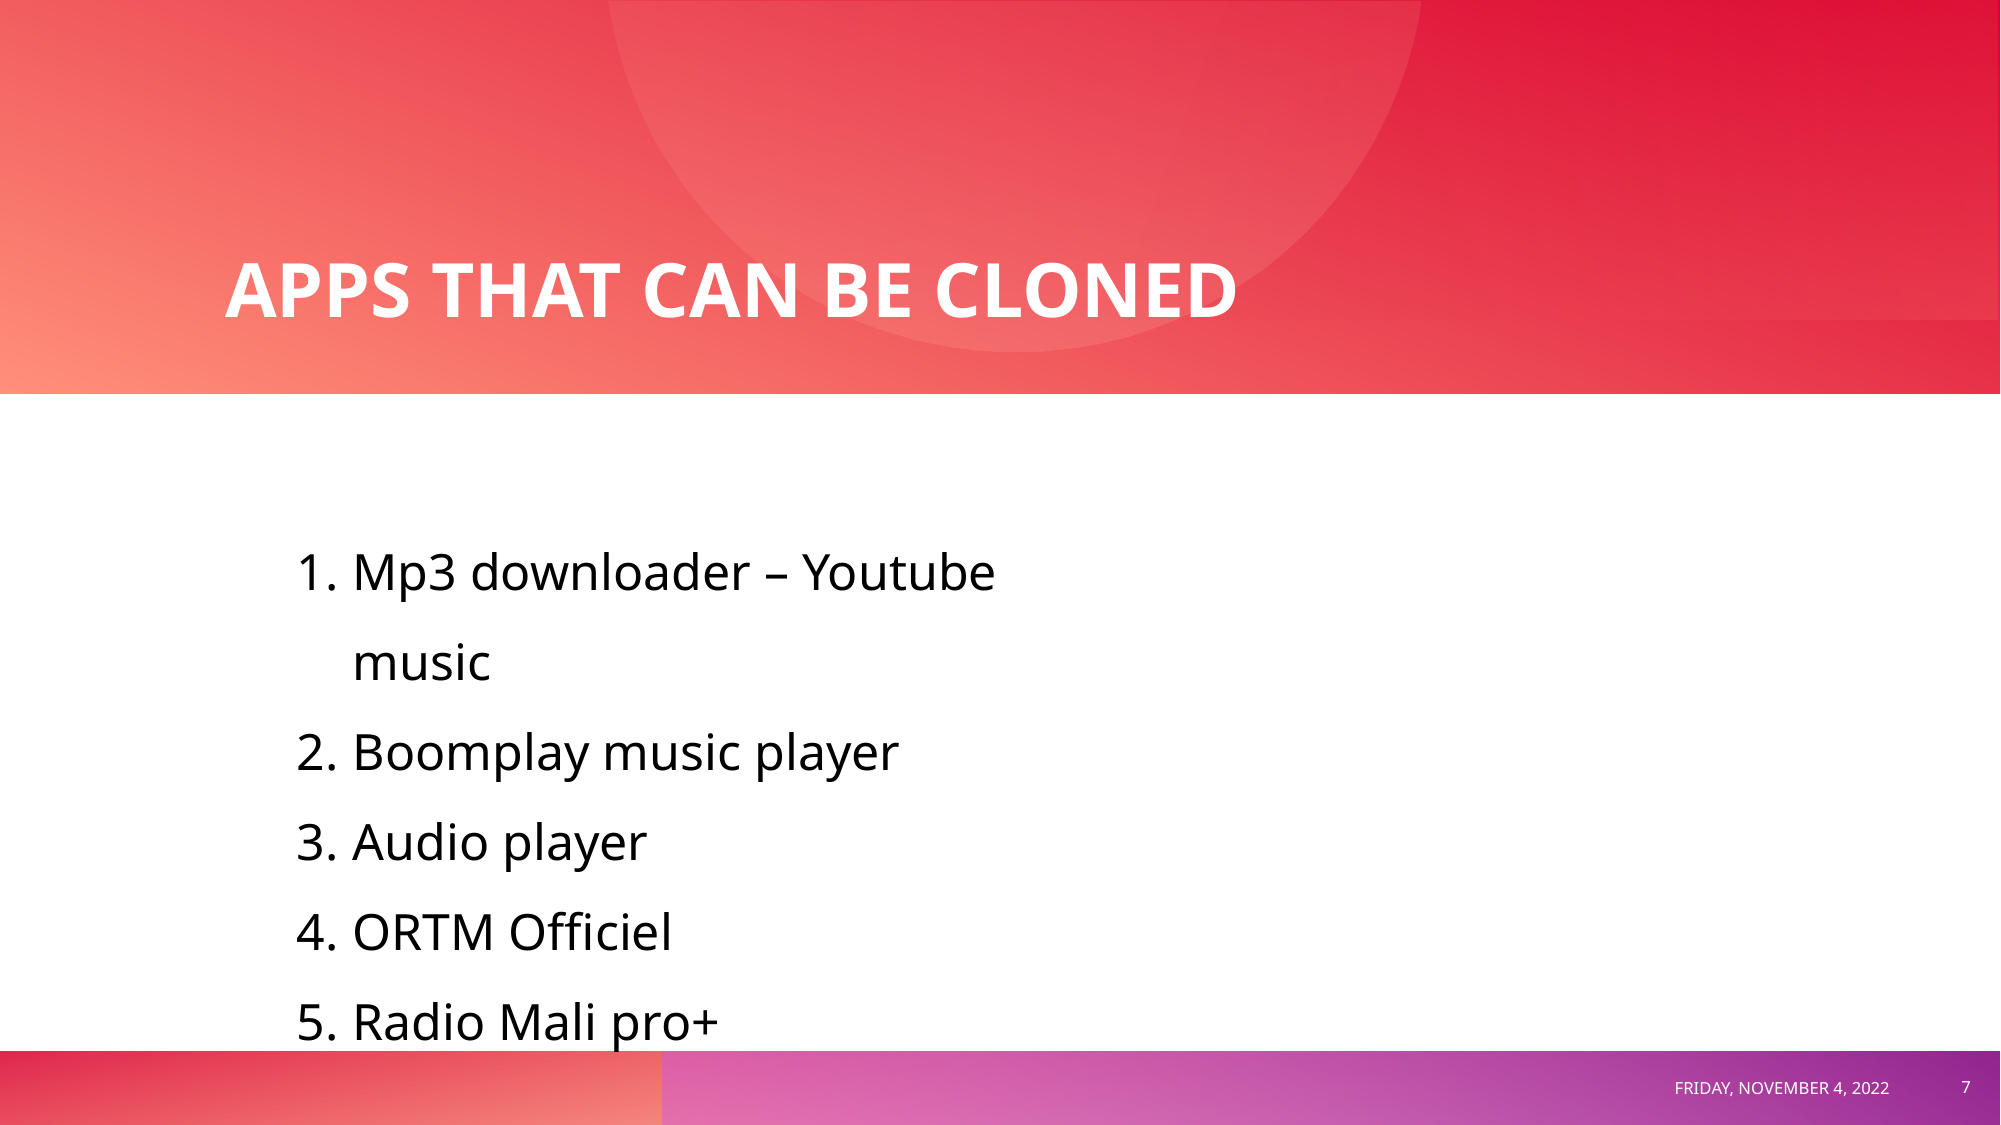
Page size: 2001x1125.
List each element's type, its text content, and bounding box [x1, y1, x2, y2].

title APPS THAT CAN BE CLONED [225, 130, 1905, 333]
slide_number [1297, 1051, 1905, 1125]
slide_number ‹#› [1913, 1051, 1986, 1125]
text_box Mp3 downloader – Youtube music Boomplay music player Audio player ORTM Officiel Radio Mali pro+ [281, 503, 1131, 1058]
